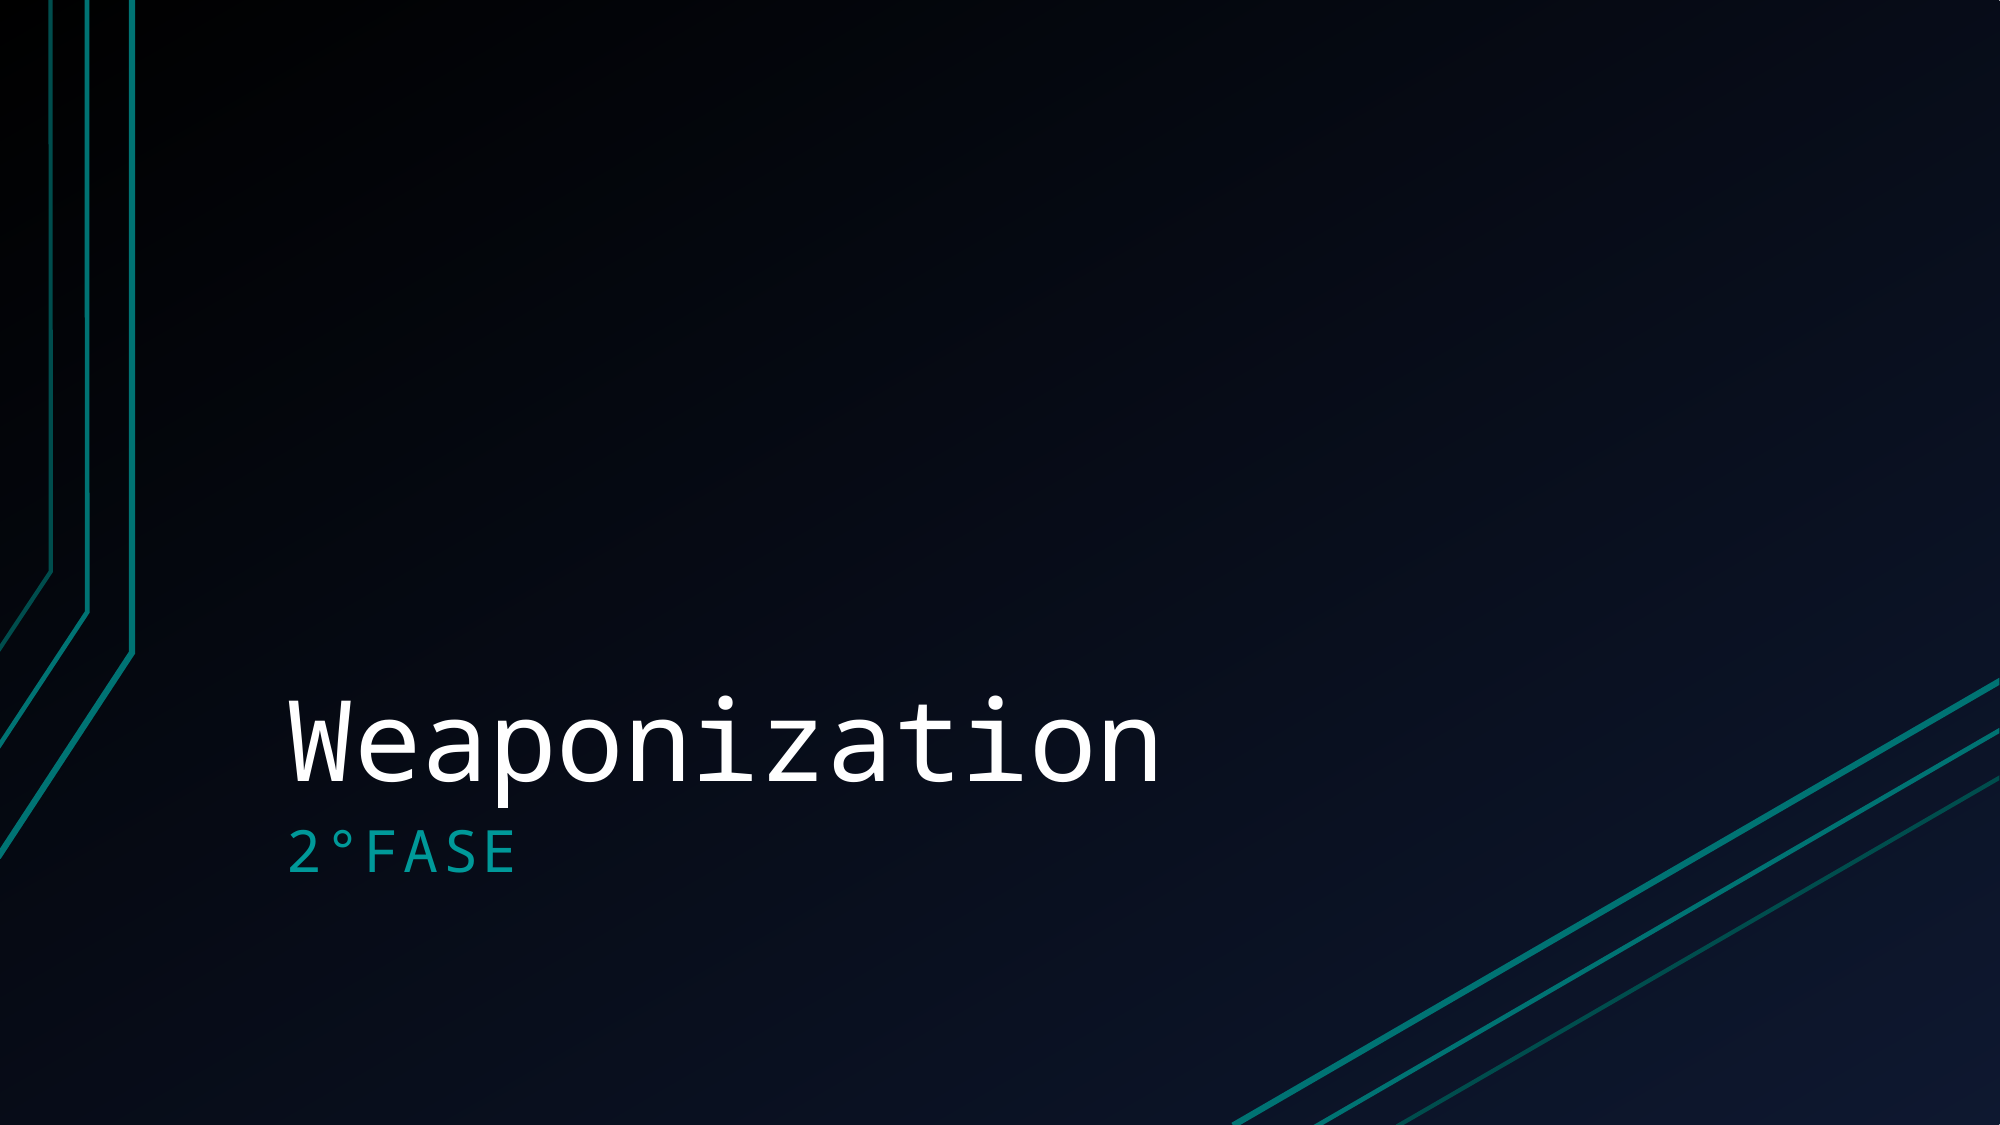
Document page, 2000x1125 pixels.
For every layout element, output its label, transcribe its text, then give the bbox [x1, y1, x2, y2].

title Weaponization [266, 362, 1733, 816]
list 2°FASE [266, 812, 1427, 1013]
